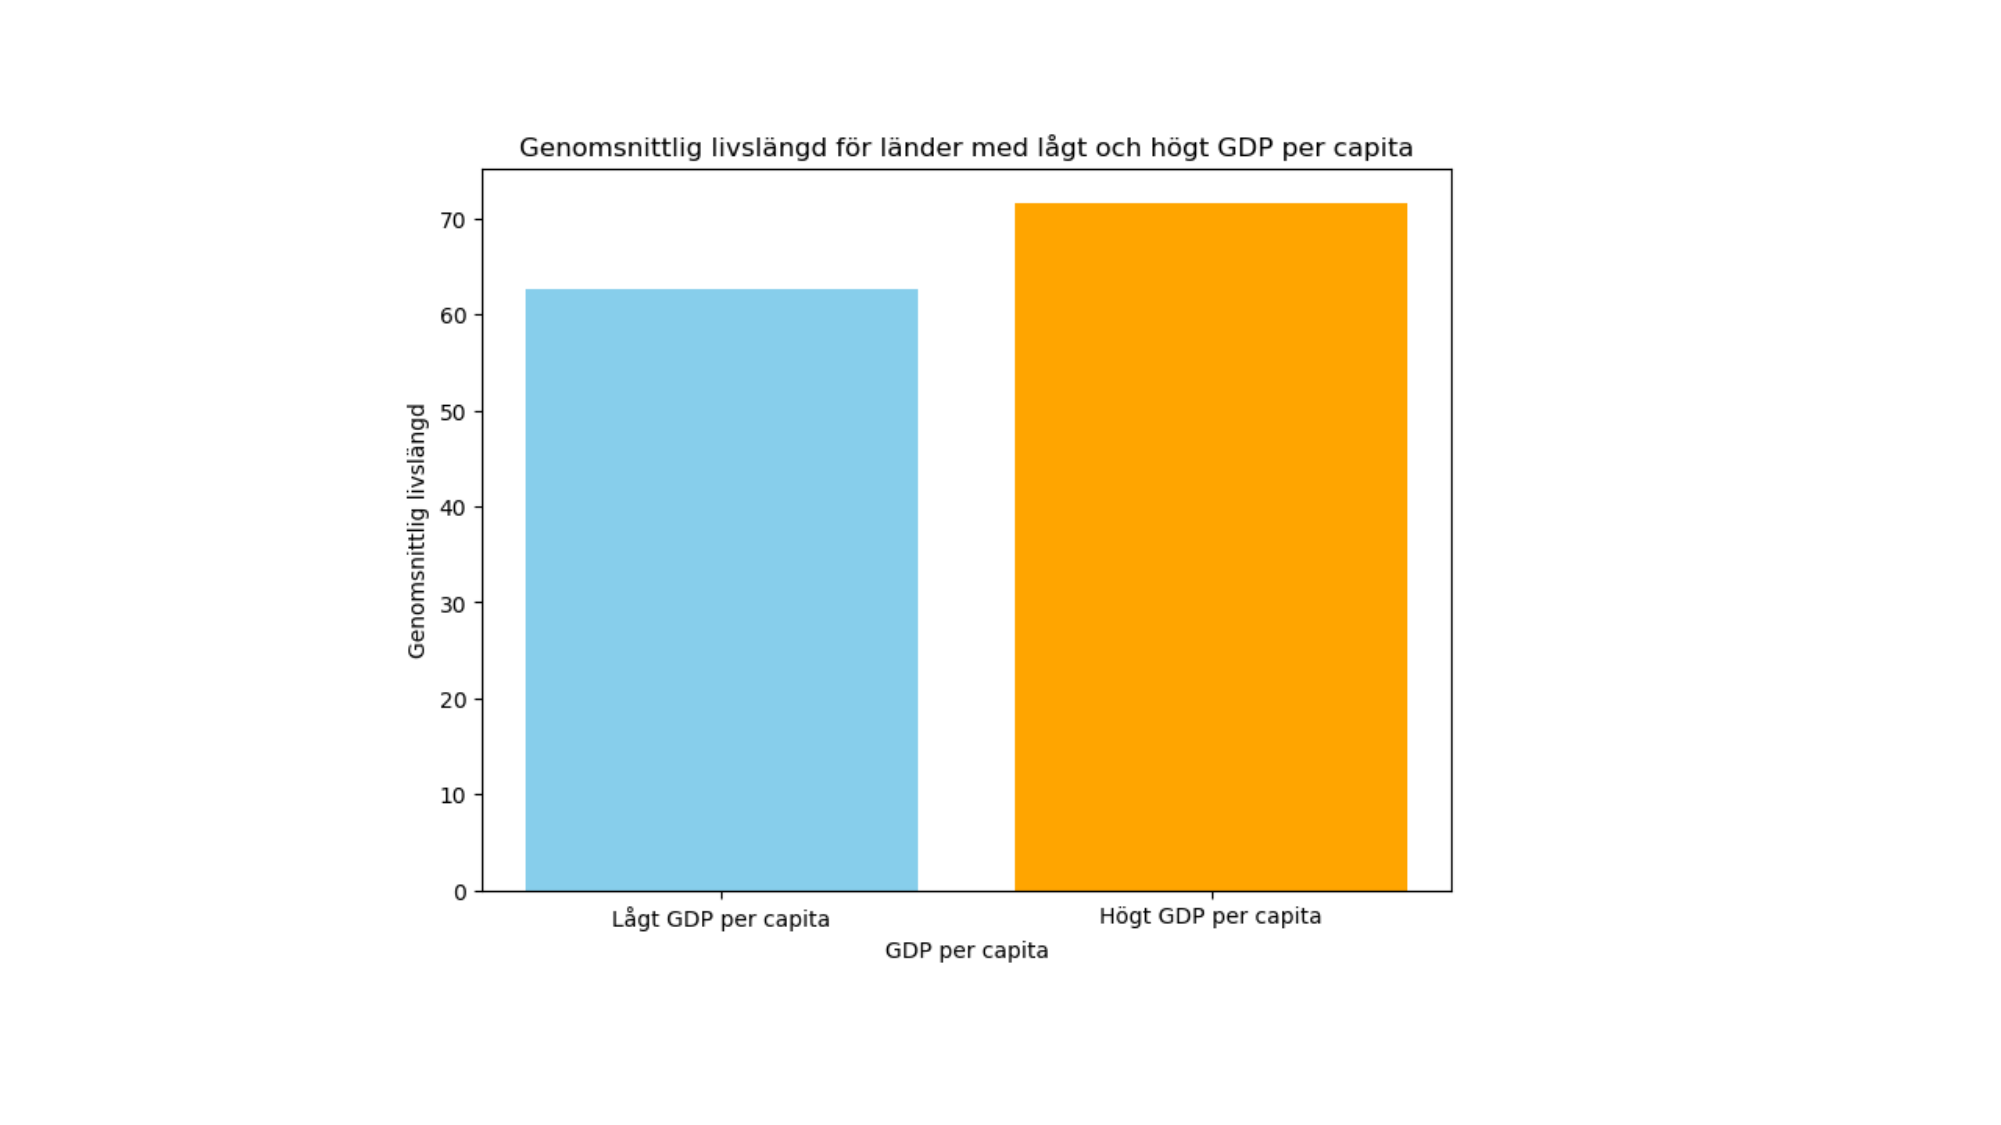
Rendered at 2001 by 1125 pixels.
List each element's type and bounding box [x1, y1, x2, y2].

picture [393, 119, 1468, 977]
